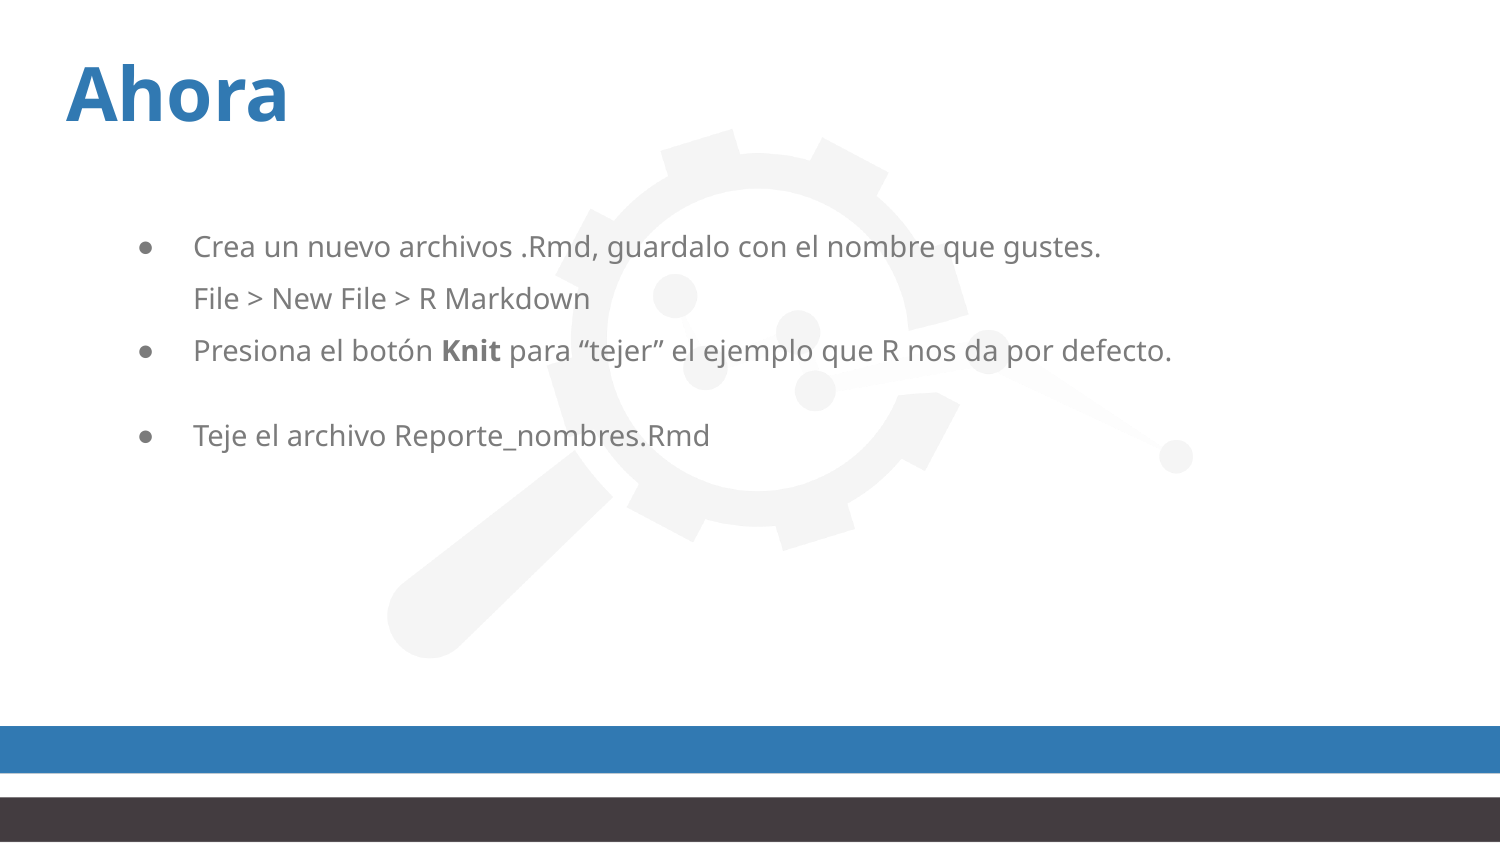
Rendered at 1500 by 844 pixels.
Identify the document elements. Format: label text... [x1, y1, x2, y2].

title Ahora [51, 36, 1345, 158]
picture [0, 0, 1500, 844]
list Crea un nuevo archivos .Rmd, guardalo con el nombre que gustes. File > New File > R Markdown Presiona el botón Knit para “tejer” el ejemplo que R nos da por defecto. Teje el archivo Reporte_nombres.Rmd [103, 224, 1387, 709]
